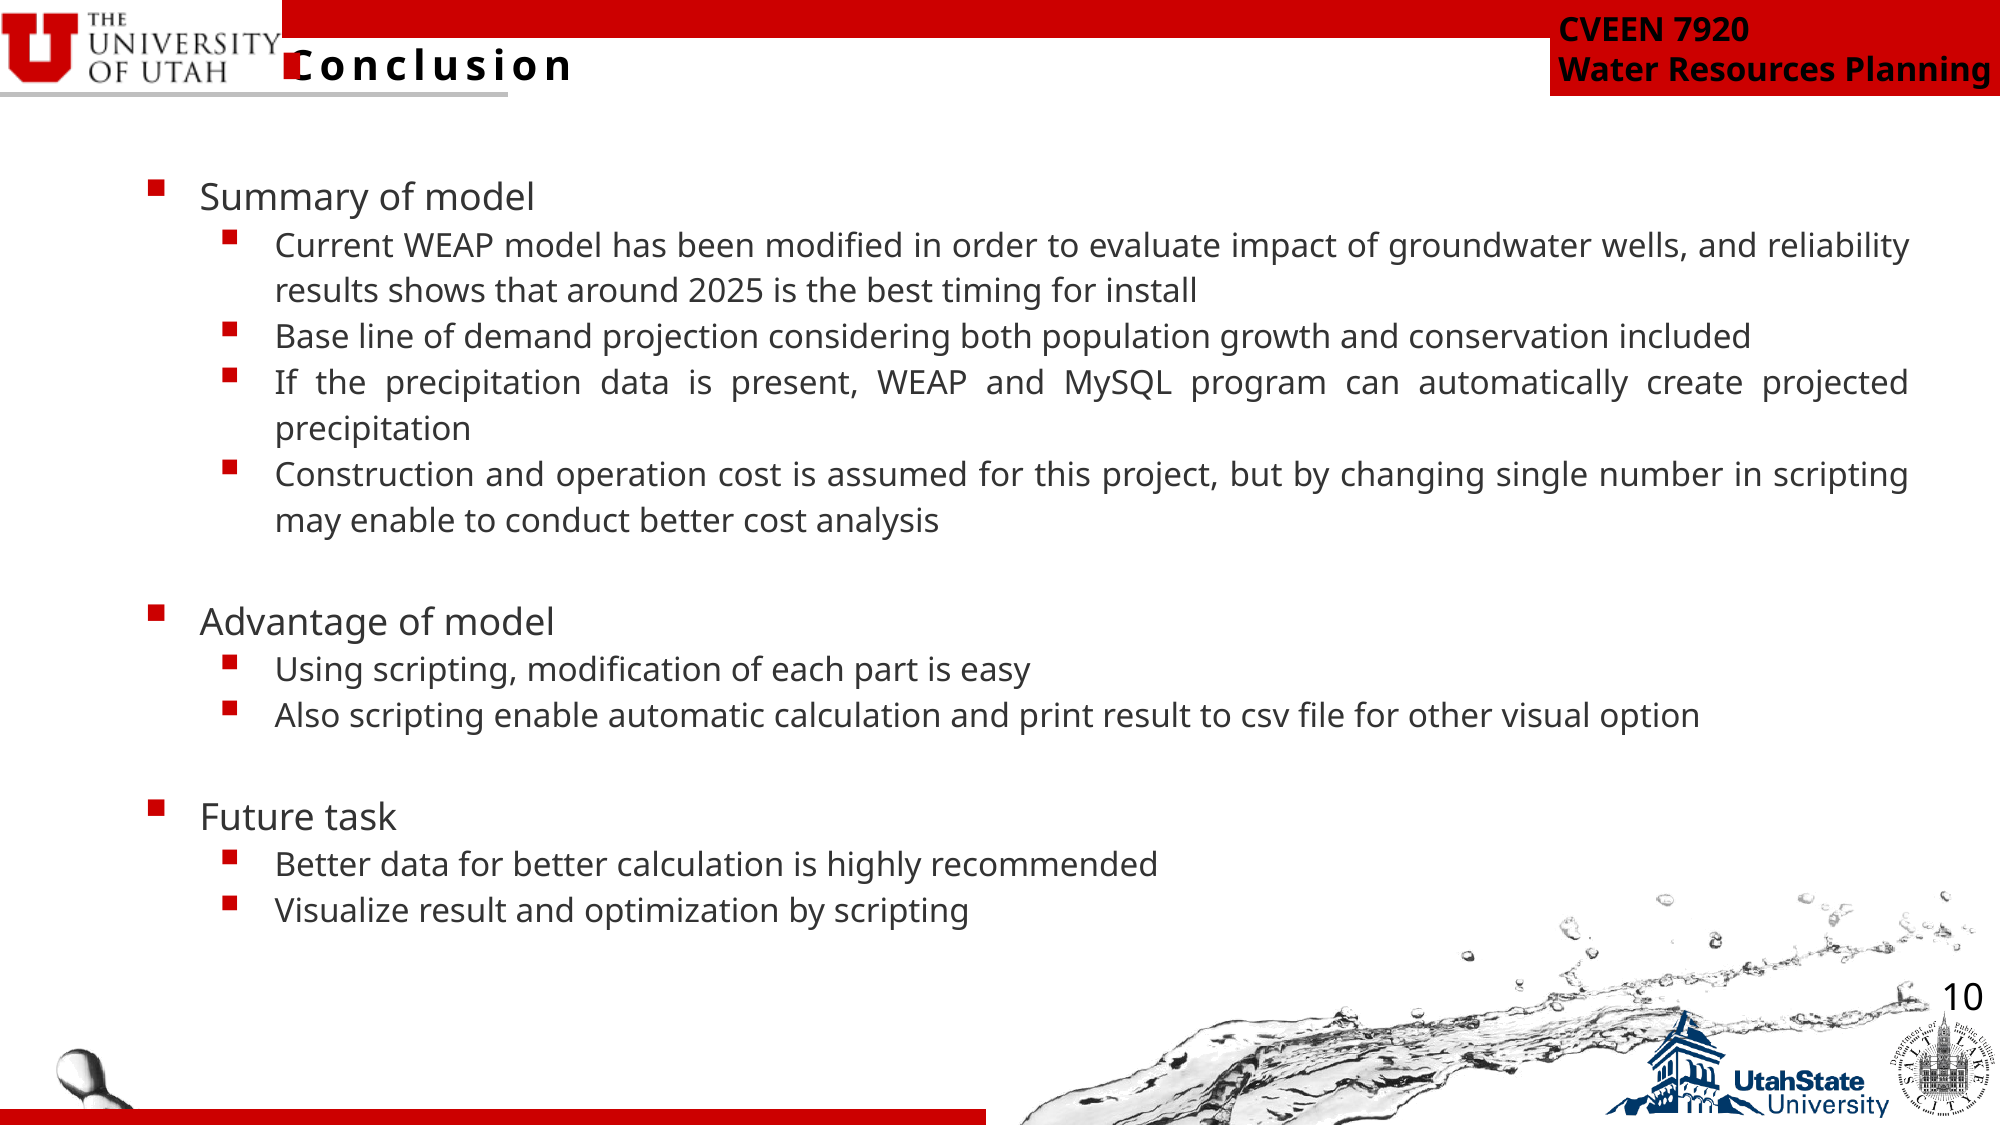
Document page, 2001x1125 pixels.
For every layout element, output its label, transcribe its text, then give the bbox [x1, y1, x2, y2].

slide_number 10 [1592, 968, 2000, 1028]
text_box [283, 52, 301, 80]
picture [1890, 1028, 1995, 1118]
picture [1605, 1028, 1889, 1118]
picture [0, 11, 284, 85]
text_box Summary of model Current WEAP model has been modified in order to evaluate impact of groundwater wells, and reliability results shows that around 2025 is the best timing for install Base line of demand projection considering both population growth and conservation included If the precipitation data is present, WEAP and MySQL program can automatically create projected precipitation Construction and operation cost is assumed for this project, but by changing single number in scripting may enable to conduct better cost analysis Advantage of model Using scripting, modification of each part is easy Also scripting enable automatic calculation and print result to csv file for other visual option Future task Better data for better calculation is highly recommended Visualize result and optimization by scripting [128, 158, 1927, 937]
text_box Conclusion [272, 31, 587, 96]
text_box [0, 92, 508, 97]
